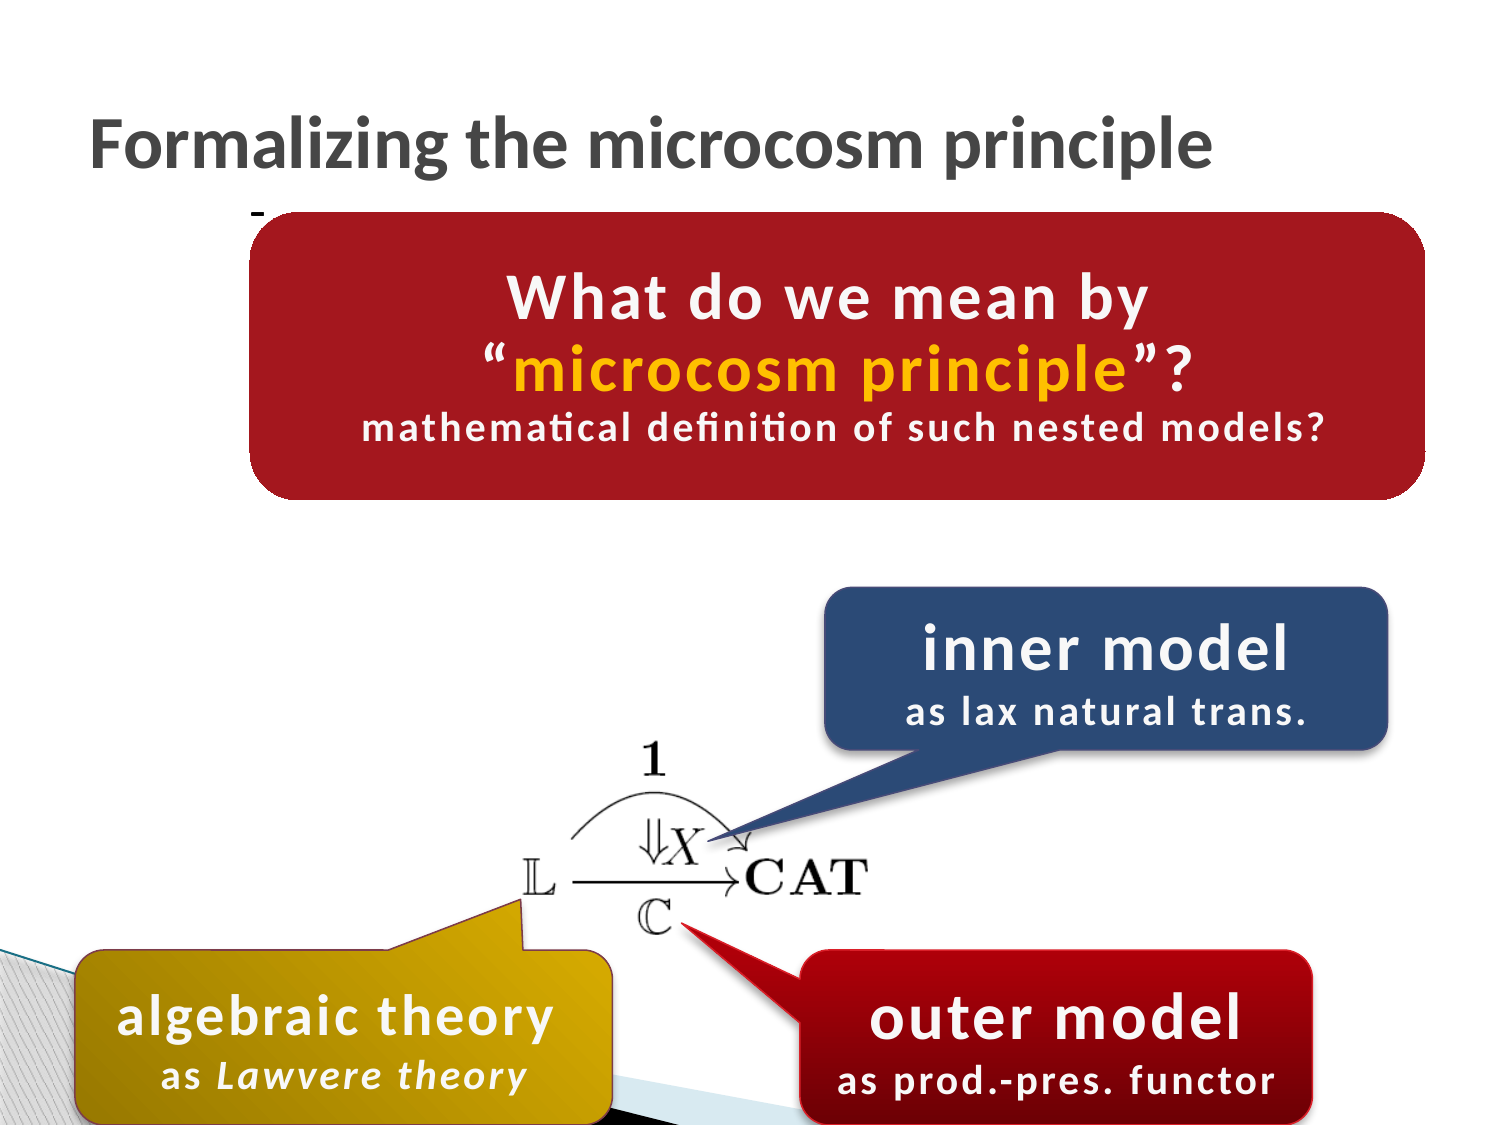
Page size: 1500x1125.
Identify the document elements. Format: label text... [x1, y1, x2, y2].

text_box algebraic theory as Lawvere theory [74, 909, 614, 1125]
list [499, 712, 918, 961]
title Formalizing the microcosm principle [75, 45, 1425, 233]
text_box outer model as prod.-pres. functor [738, 949, 1314, 1125]
text_box What do we mean by “microcosm principle”? mathematical definition of such nested models? [249, 212, 1426, 500]
text_box inner model as lax natural trans. [824, 586, 1389, 787]
